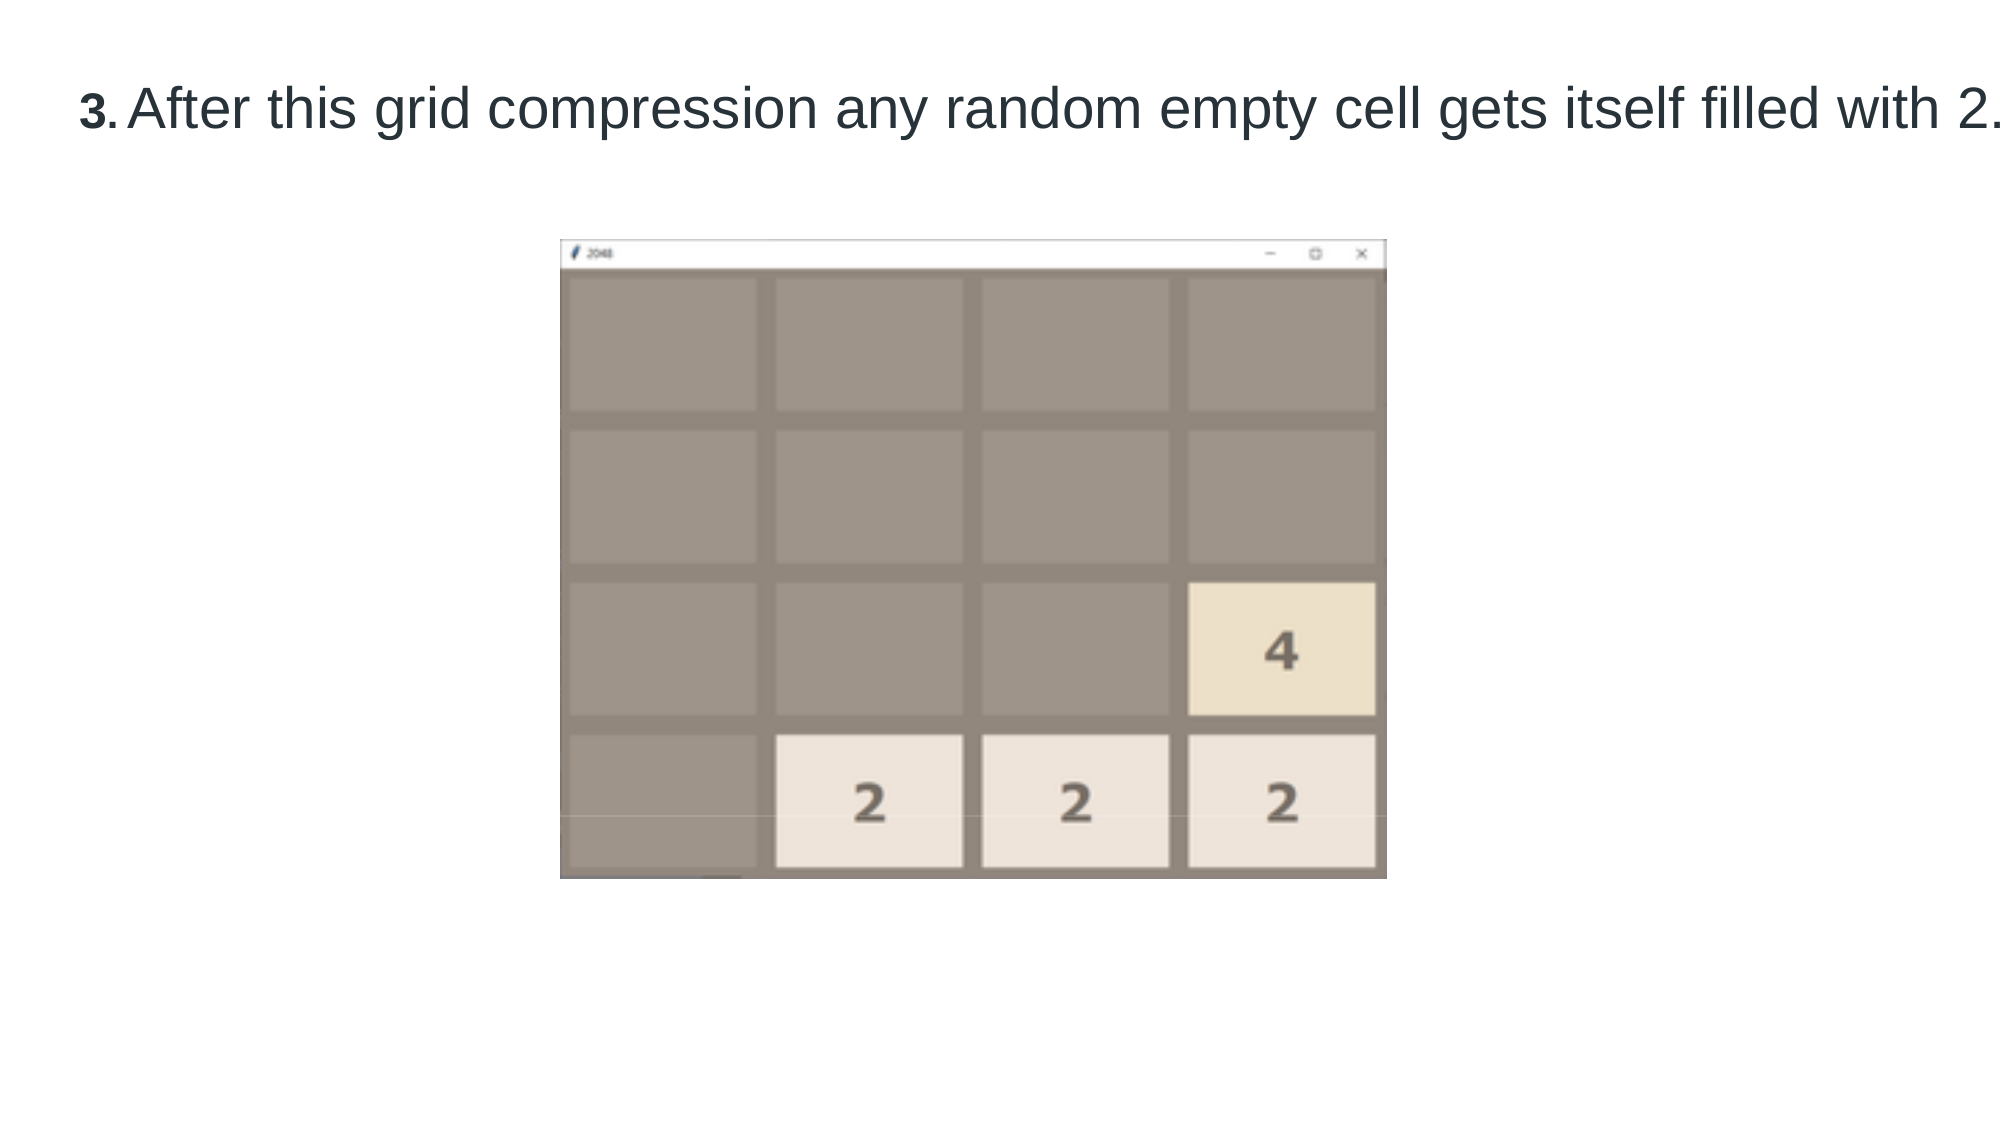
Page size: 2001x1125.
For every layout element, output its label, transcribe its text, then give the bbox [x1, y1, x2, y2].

picture [559, 239, 1387, 879]
text_box 3. After this grid compression any random empty cell gets itself filled with 2. [64, 62, 2000, 193]
